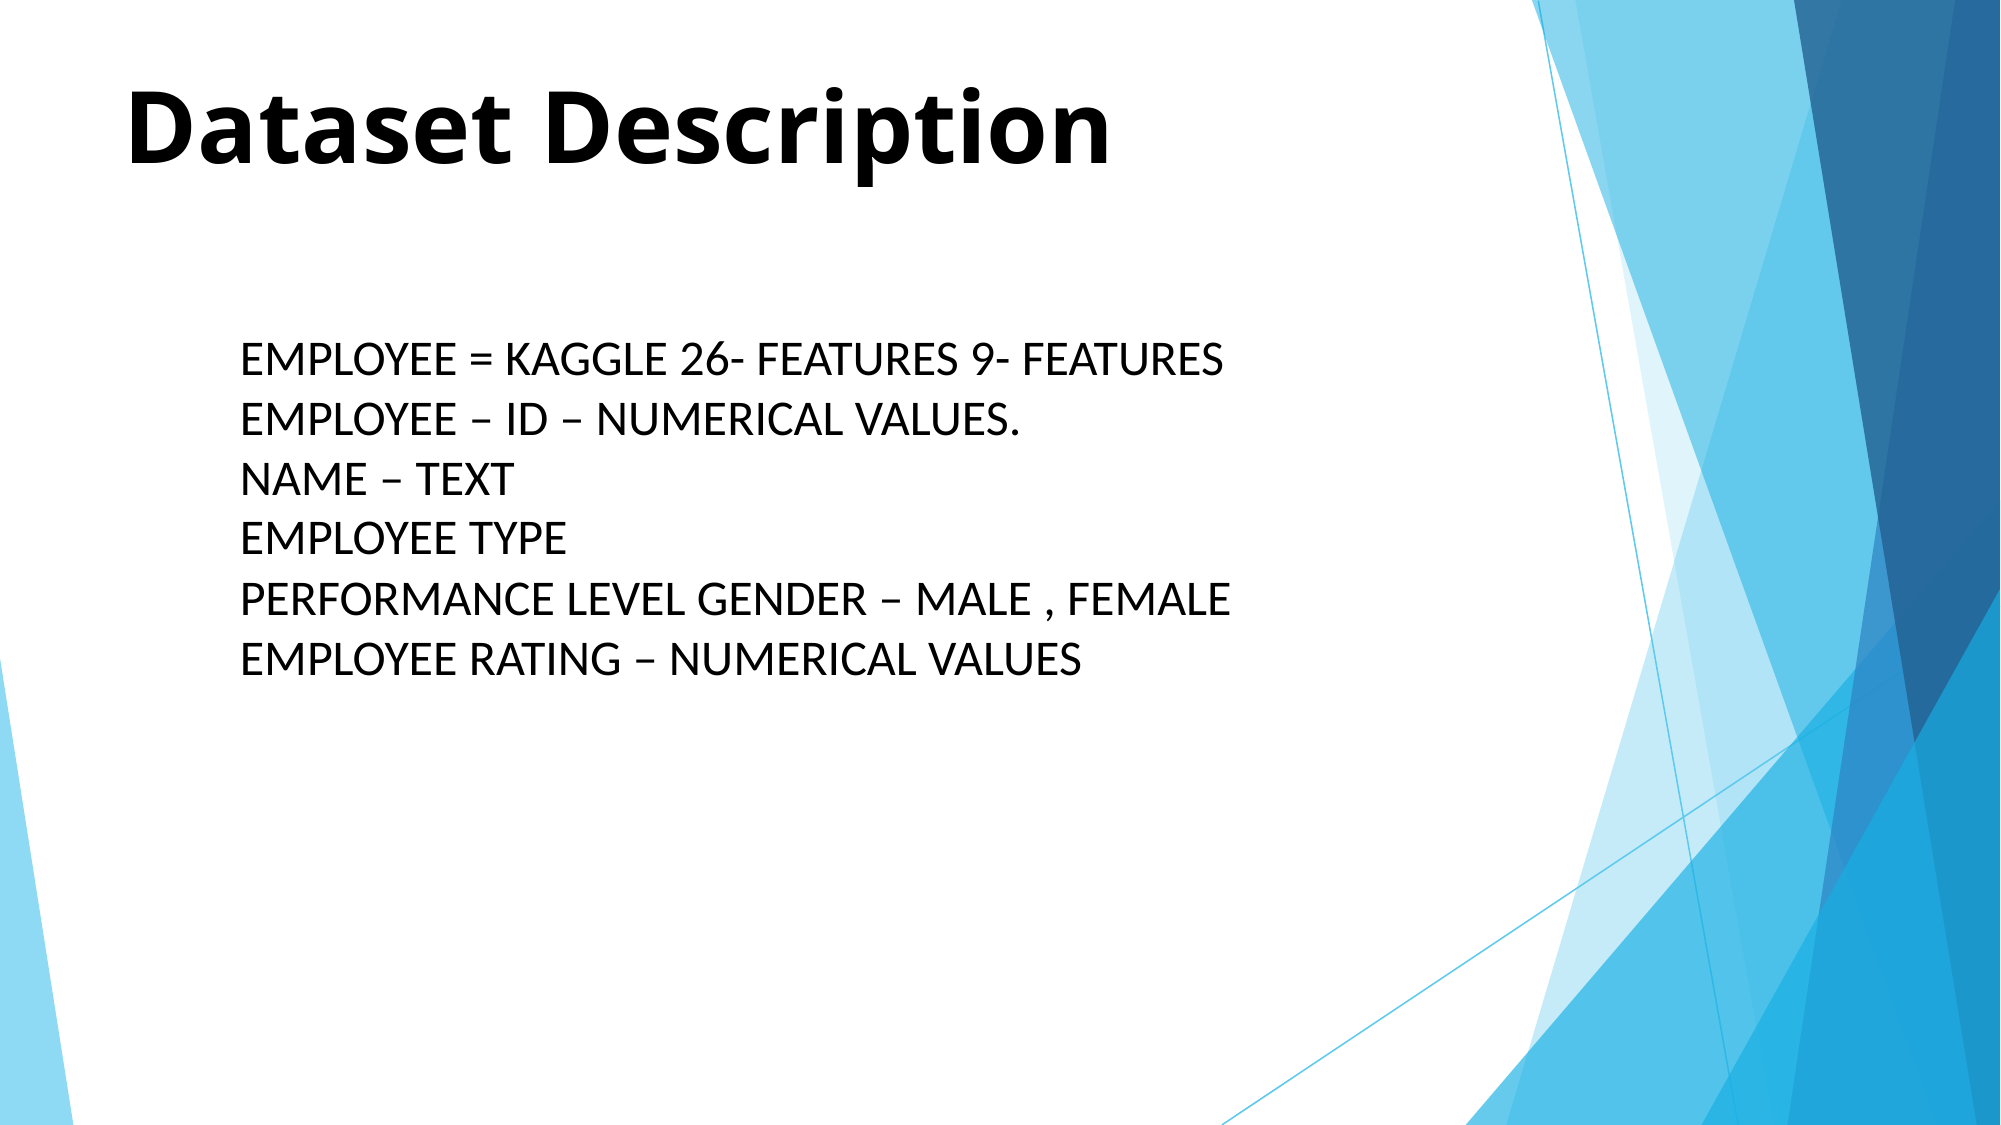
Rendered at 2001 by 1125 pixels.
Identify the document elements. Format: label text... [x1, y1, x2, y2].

title Dataset Description [123, 63, 1877, 188]
text_box EMPLOYEE = KAGGLE 26- FEATURES 9- FEATURES EMPLOYEE – ID – NUMERICAL VALUES. NAME – TEXT EMPLOYEE TYPE PERFORMANCE LEVEL GENDER – MALE , FEMALE EMPLOYEE RATING – NUMERICAL VALUES [224, 317, 1327, 753]
